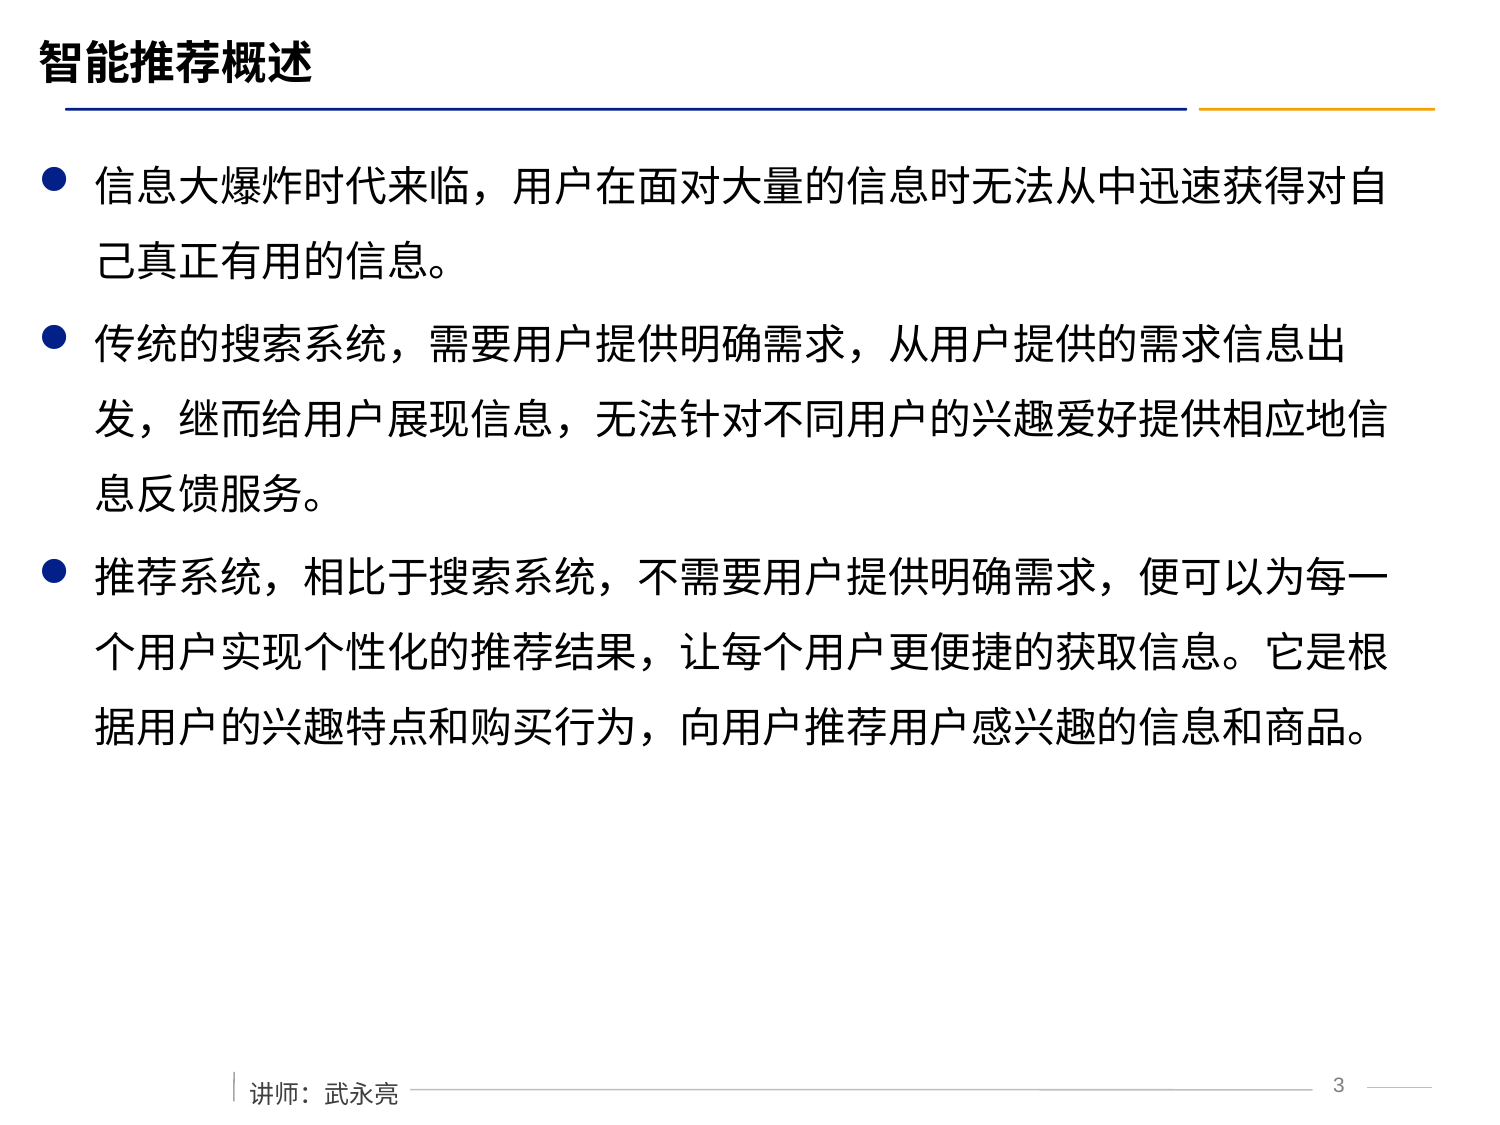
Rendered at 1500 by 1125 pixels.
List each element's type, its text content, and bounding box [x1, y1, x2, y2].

title 智能推荐概述 [23, 25, 1388, 97]
list 信息大爆炸时代来临，用户在面对大量的信息时无法从中迅速获得对自己真正有用的信息。 传统的搜索系统，需要用户提供明确需求，从用户提供的需求信息出发，继而给用户展现信息，无法针对不同用户的兴趣爱好提供相应地信息反馈服务。 推荐系统，相比于搜索系统，不需要用户提供明确需求，便可以为每一个用户实现个性化的推荐结果，让每个用户更便捷的获取信息。它是根据用户的兴趣特点和购买行为，向用户推荐用户感兴趣的信息和商品。 [23, 127, 1432, 338]
